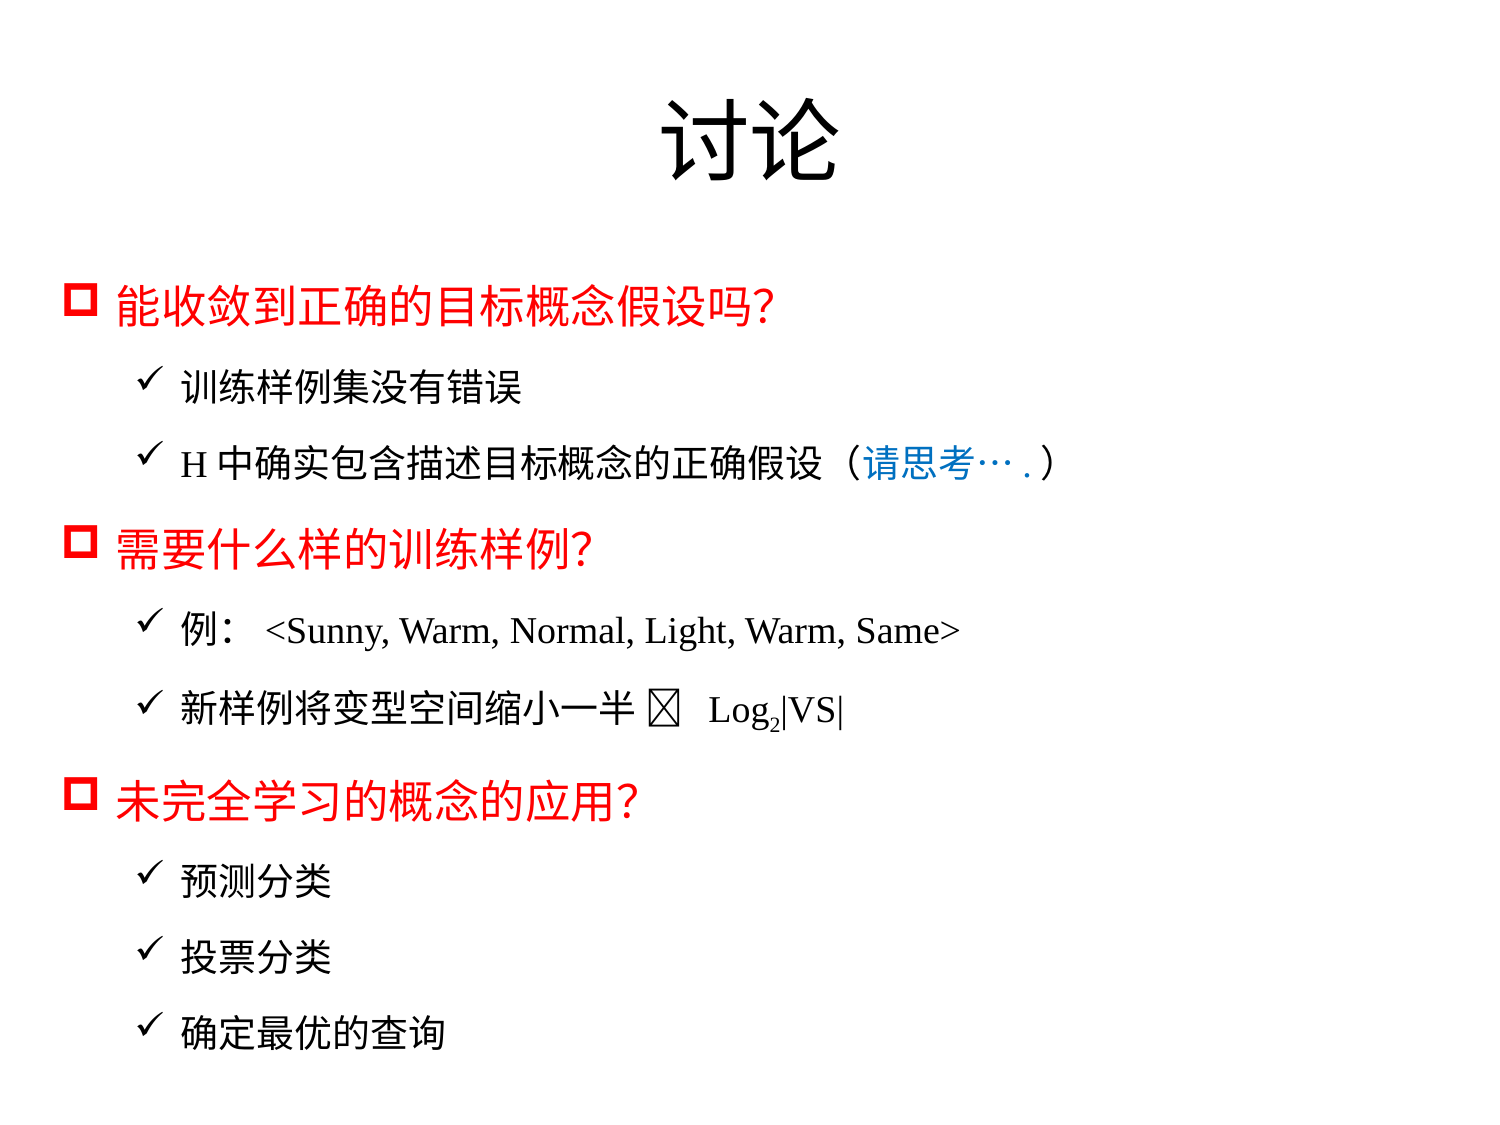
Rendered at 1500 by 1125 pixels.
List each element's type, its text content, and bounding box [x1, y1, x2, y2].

title 讨论 [75, 45, 1425, 233]
list 能收敛到正确的目标概念假设吗？ 训练样例集没有错误 H中确实包含描述目标概念的正确假设（请思考….） 需要什么样的训练样例？ 例：<Sunny, Warm, Normal, Light, Warm, Same> 新样例将变型空间缩小一半  Log2|VS| 未完全学习的概念的应用？ 预测分类 投票分类 确定最优的查询 [45, 243, 1452, 1071]
